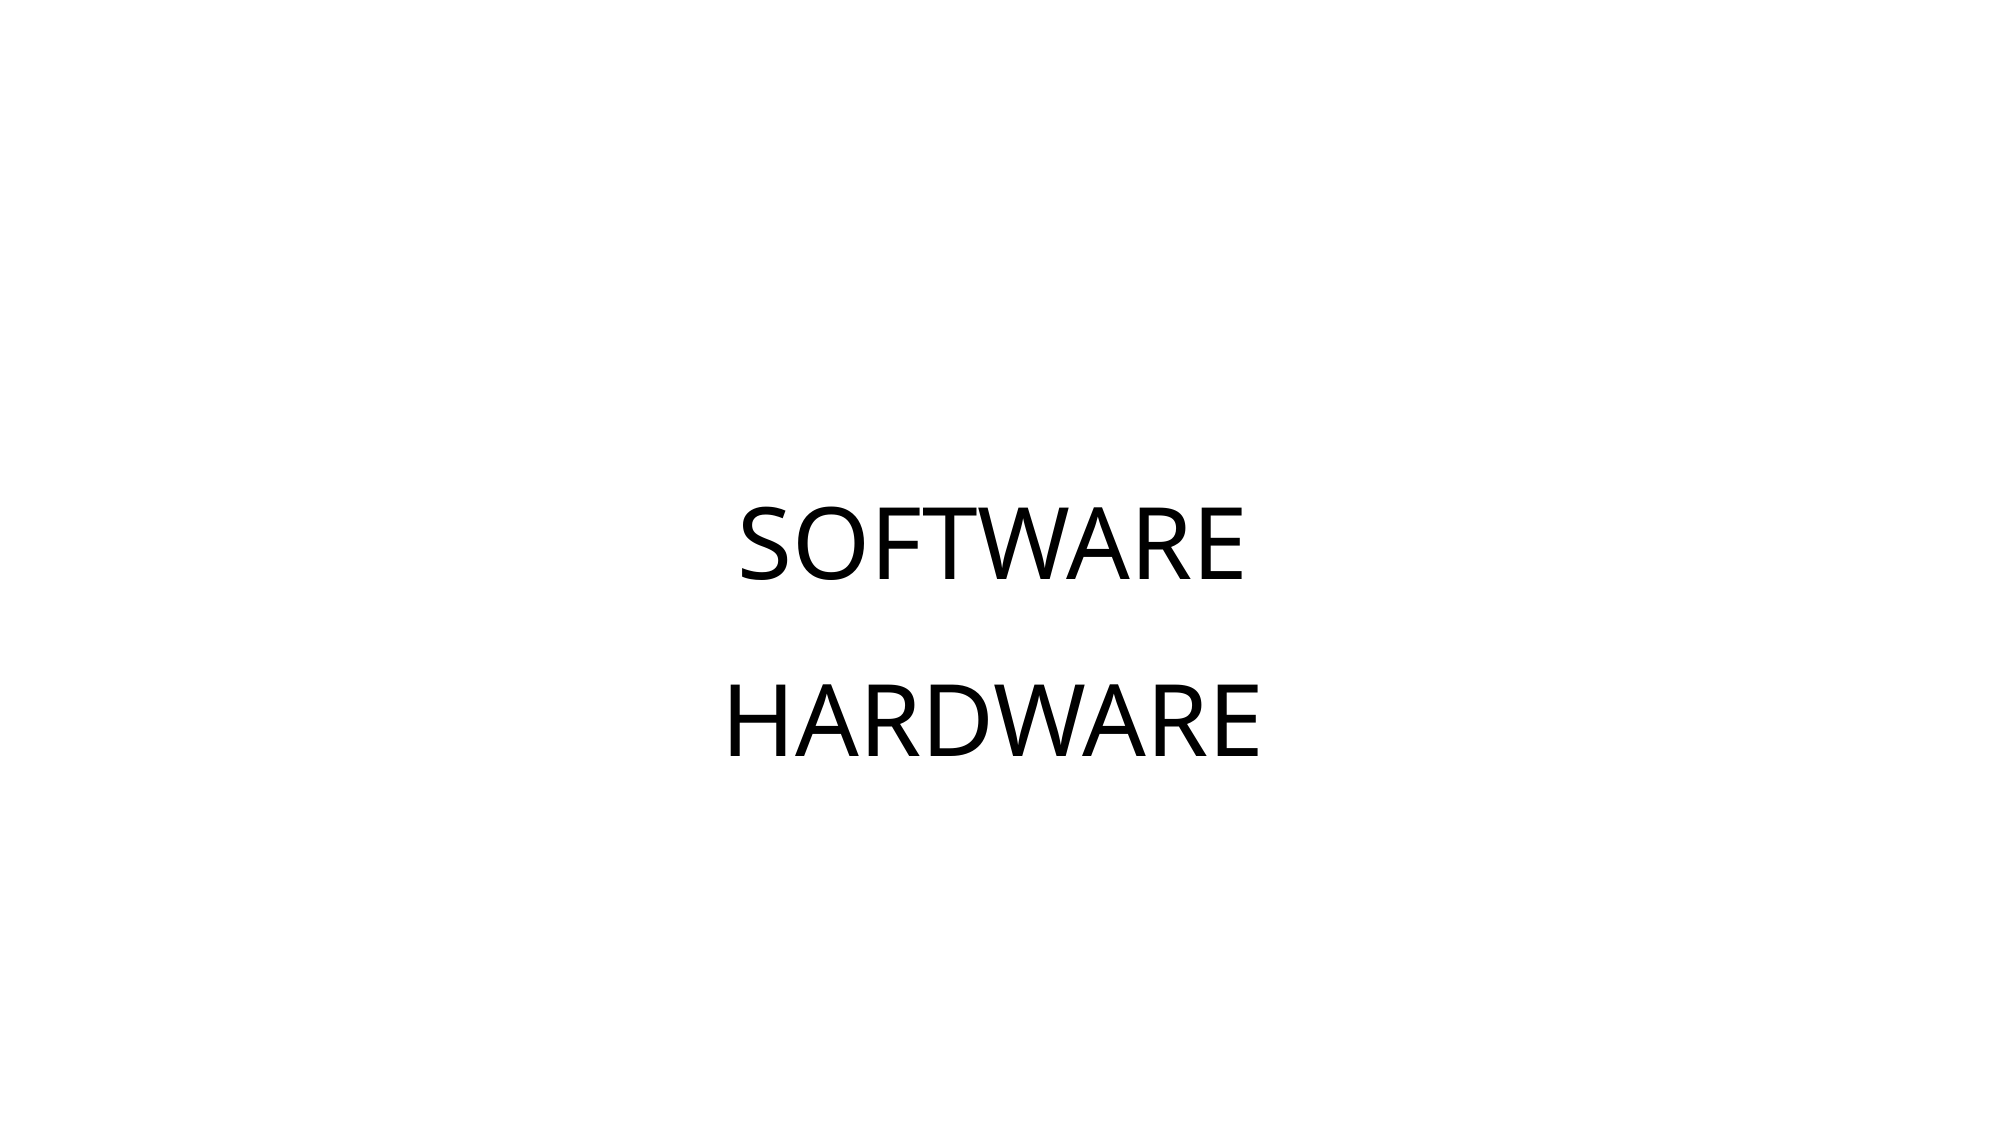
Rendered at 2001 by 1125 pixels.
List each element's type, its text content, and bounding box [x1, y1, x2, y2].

text_box SOFTWARE [722, 412, 1264, 589]
text_box HARDWARE [706, 589, 1280, 784]
